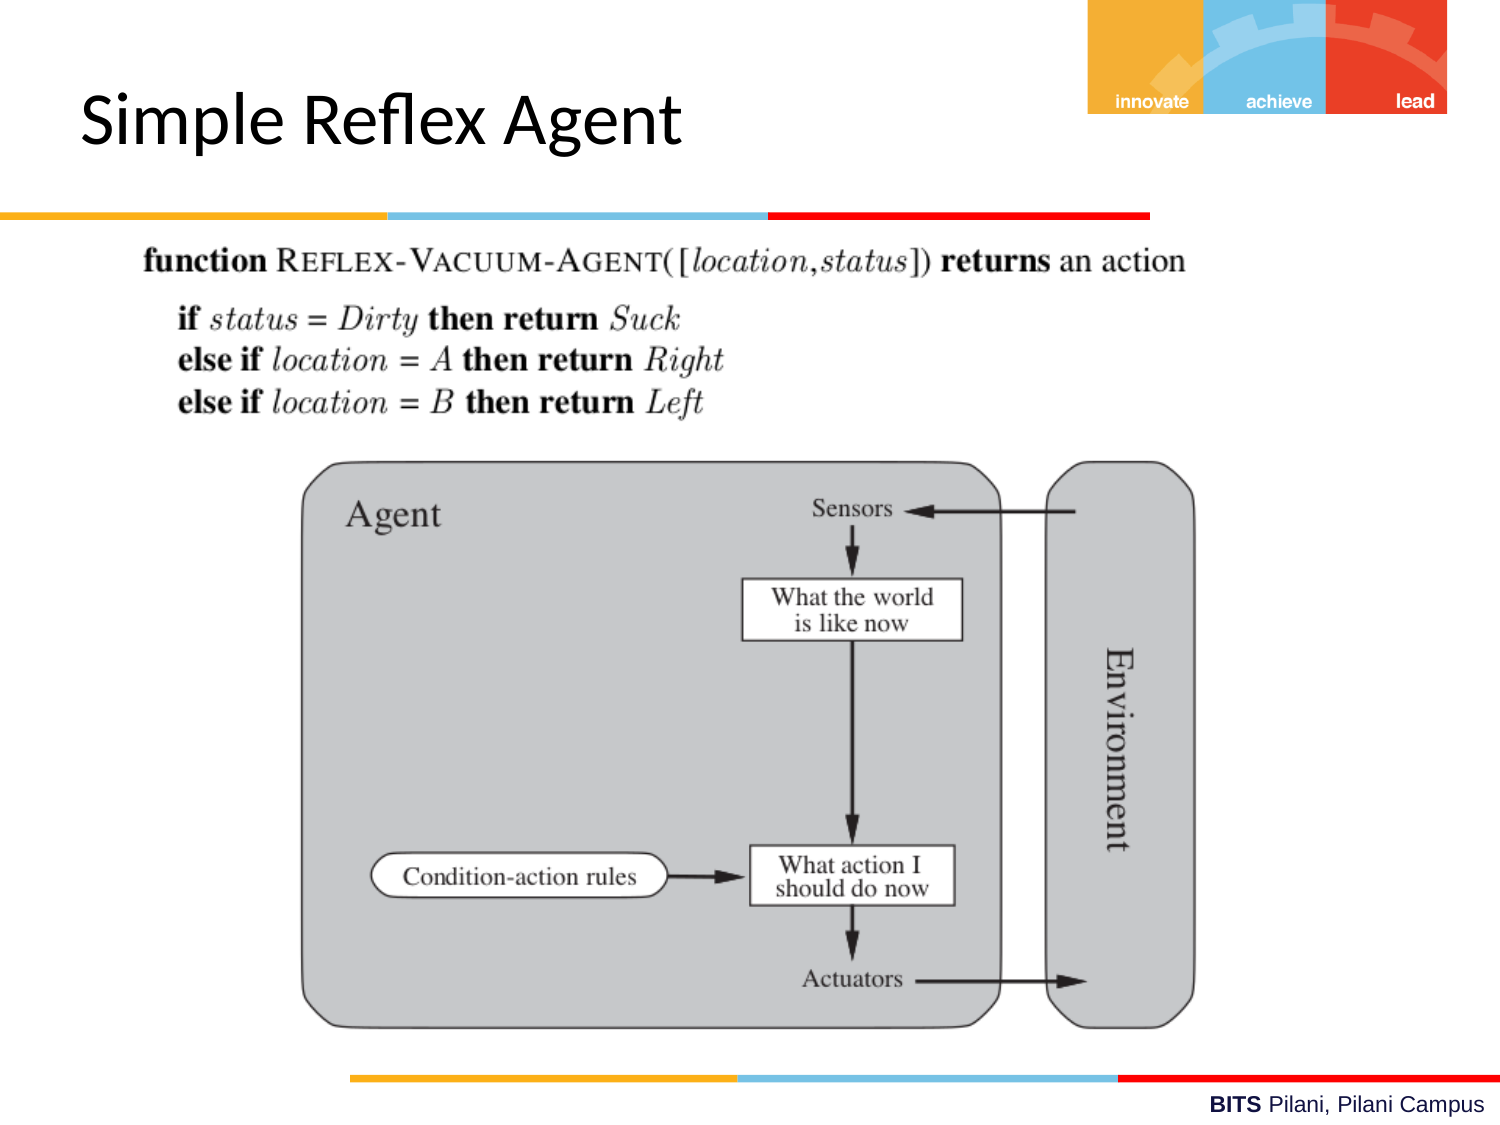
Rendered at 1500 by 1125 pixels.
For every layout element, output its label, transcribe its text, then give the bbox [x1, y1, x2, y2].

picture [124, 234, 1276, 440]
picture [1087, 0, 1448, 114]
picture [262, 451, 1250, 1038]
text_box Simple Reflex Agent [64, 45, 1069, 185]
